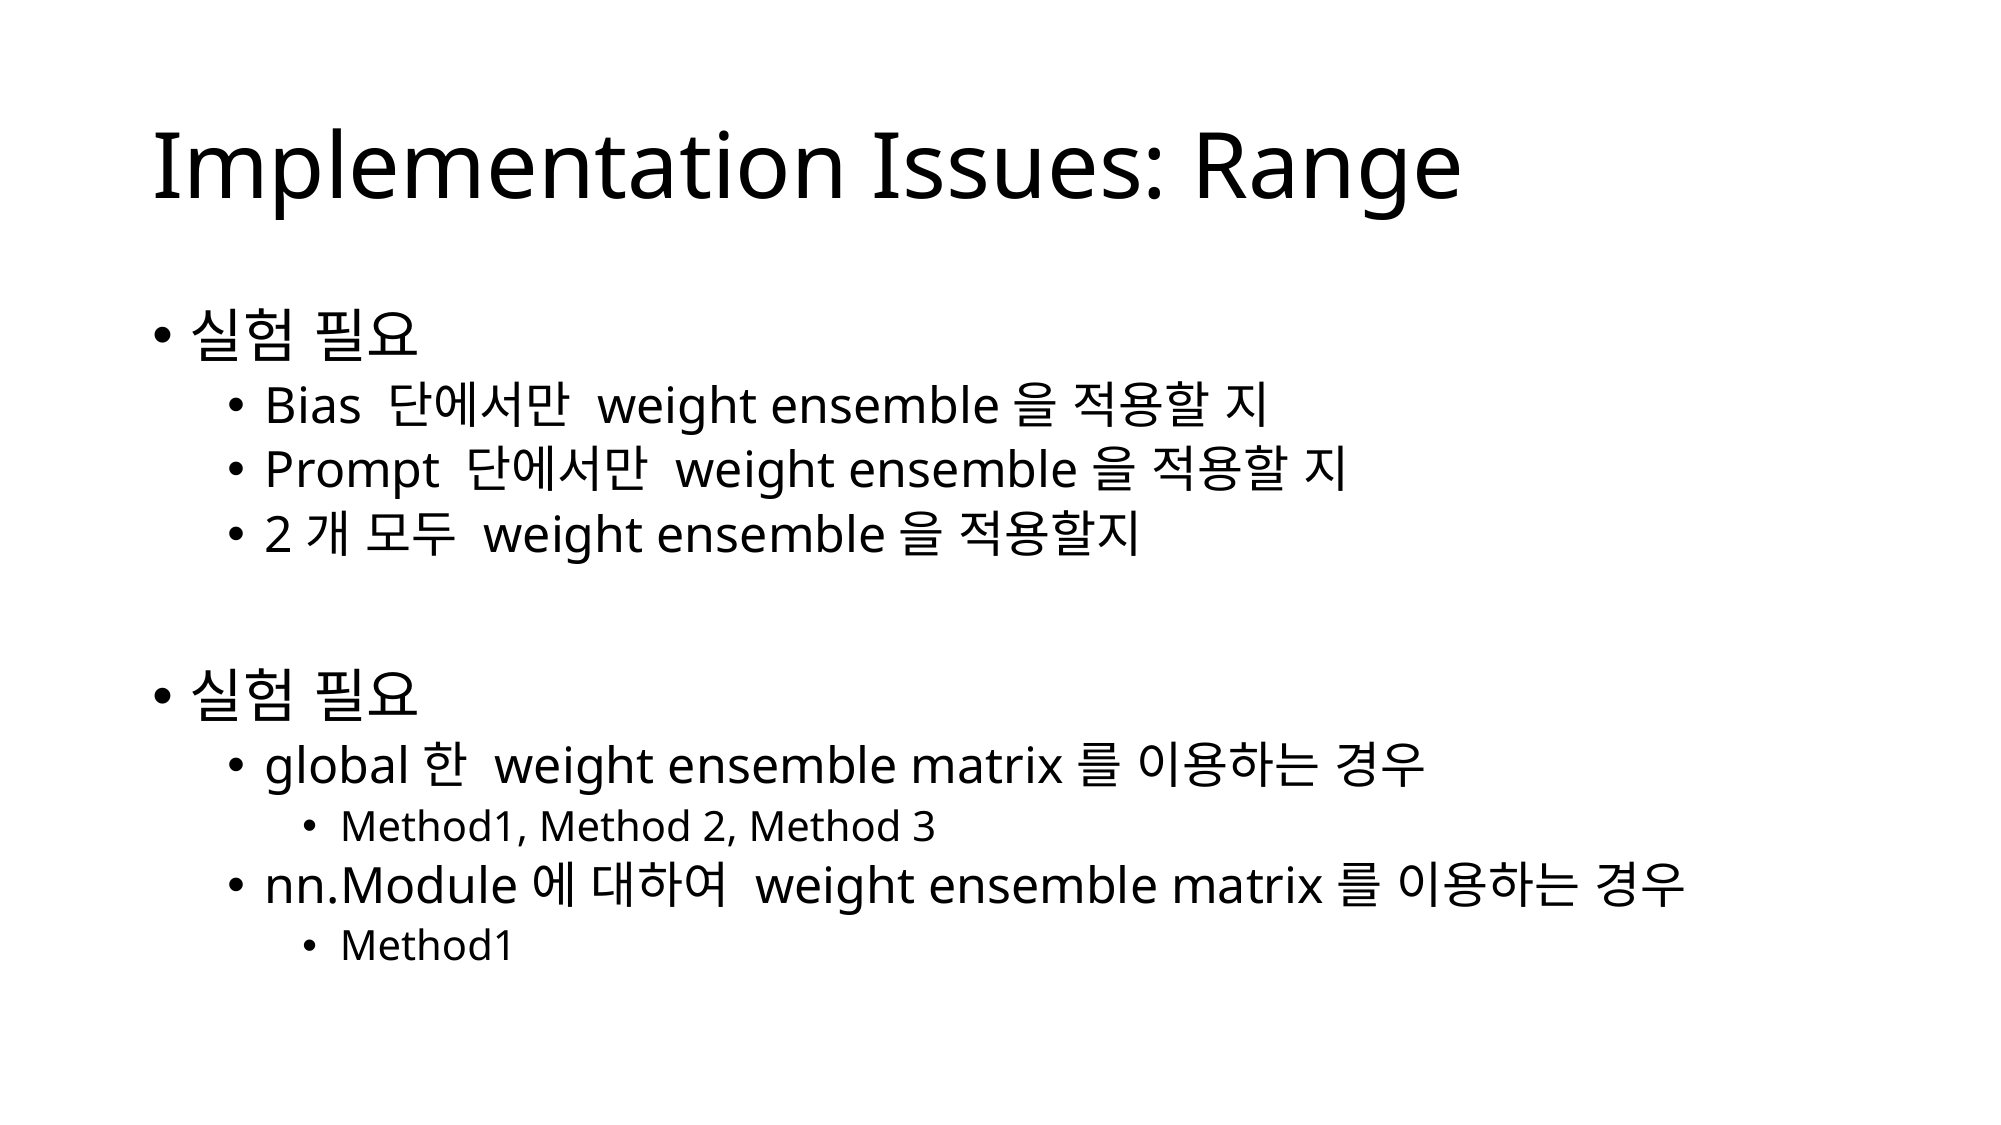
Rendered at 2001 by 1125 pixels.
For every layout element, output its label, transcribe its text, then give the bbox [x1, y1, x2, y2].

list 실험 필요 Bias 단에서만 weight ensemble을 적용할 지 Prompt 단에서만 weight ensemble을 적용할 지 2개 모두 weight ensemble을 적용할지 실험 필요 global한 weight ensemble matrix를 이용하는 경우 Method1, Method 2, Method 3 nn.Module에 대하여 weight ensemble matrix를 이용하는 경우 Method1 [137, 299, 1863, 1014]
title Implementation Issues: Range [137, 59, 1863, 278]
